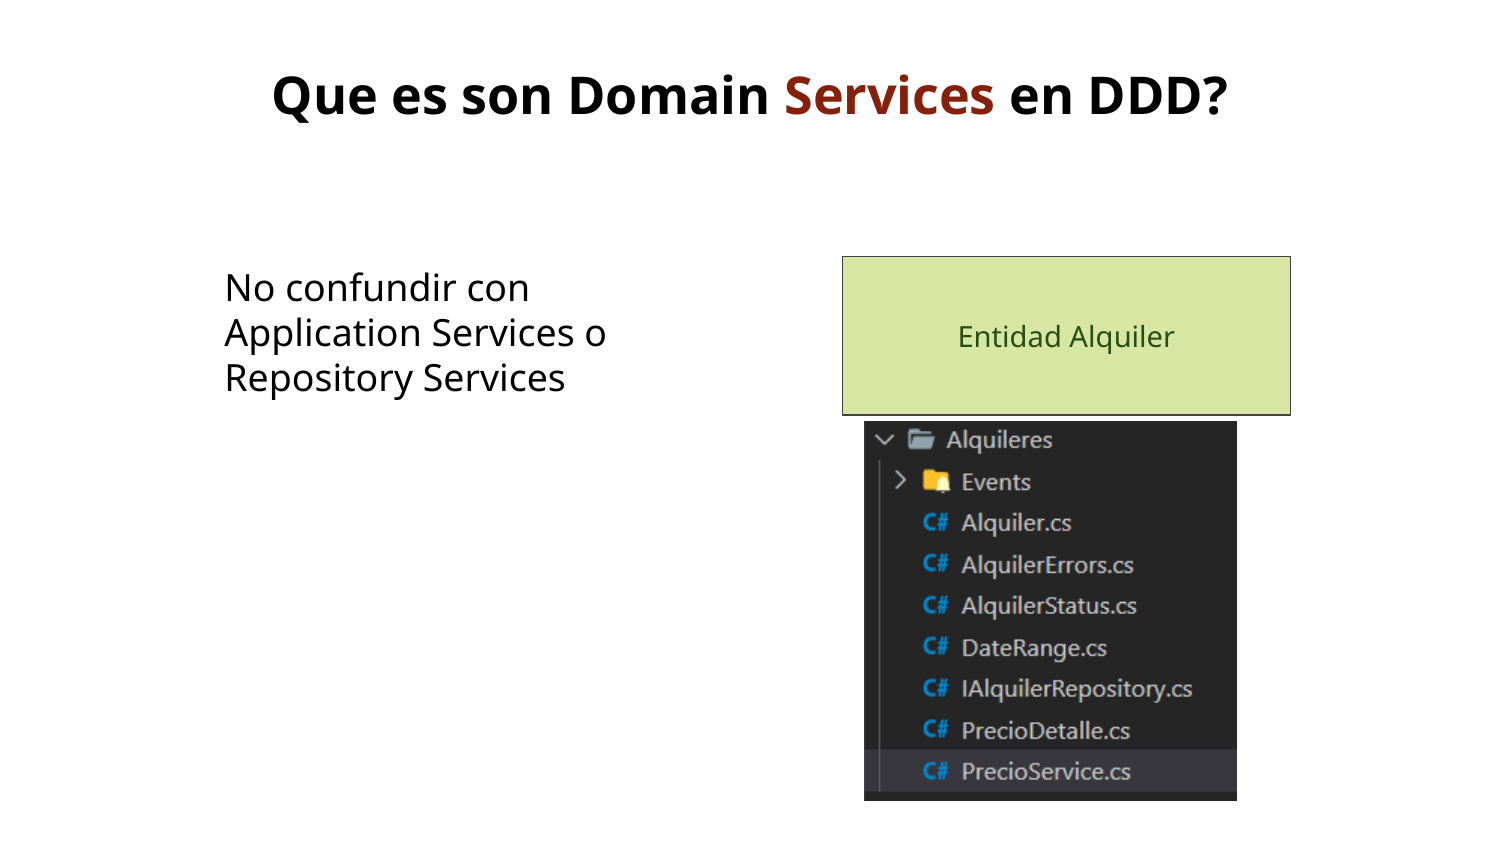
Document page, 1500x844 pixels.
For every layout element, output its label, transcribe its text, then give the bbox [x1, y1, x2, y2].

text_box Entidad Alquiler [842, 256, 1291, 415]
text_box No confundir con Application Services o Repository Services [209, 249, 671, 479]
picture [863, 421, 1238, 801]
text_box Que es son Domain Services en DDD? [0, 47, 1500, 138]
